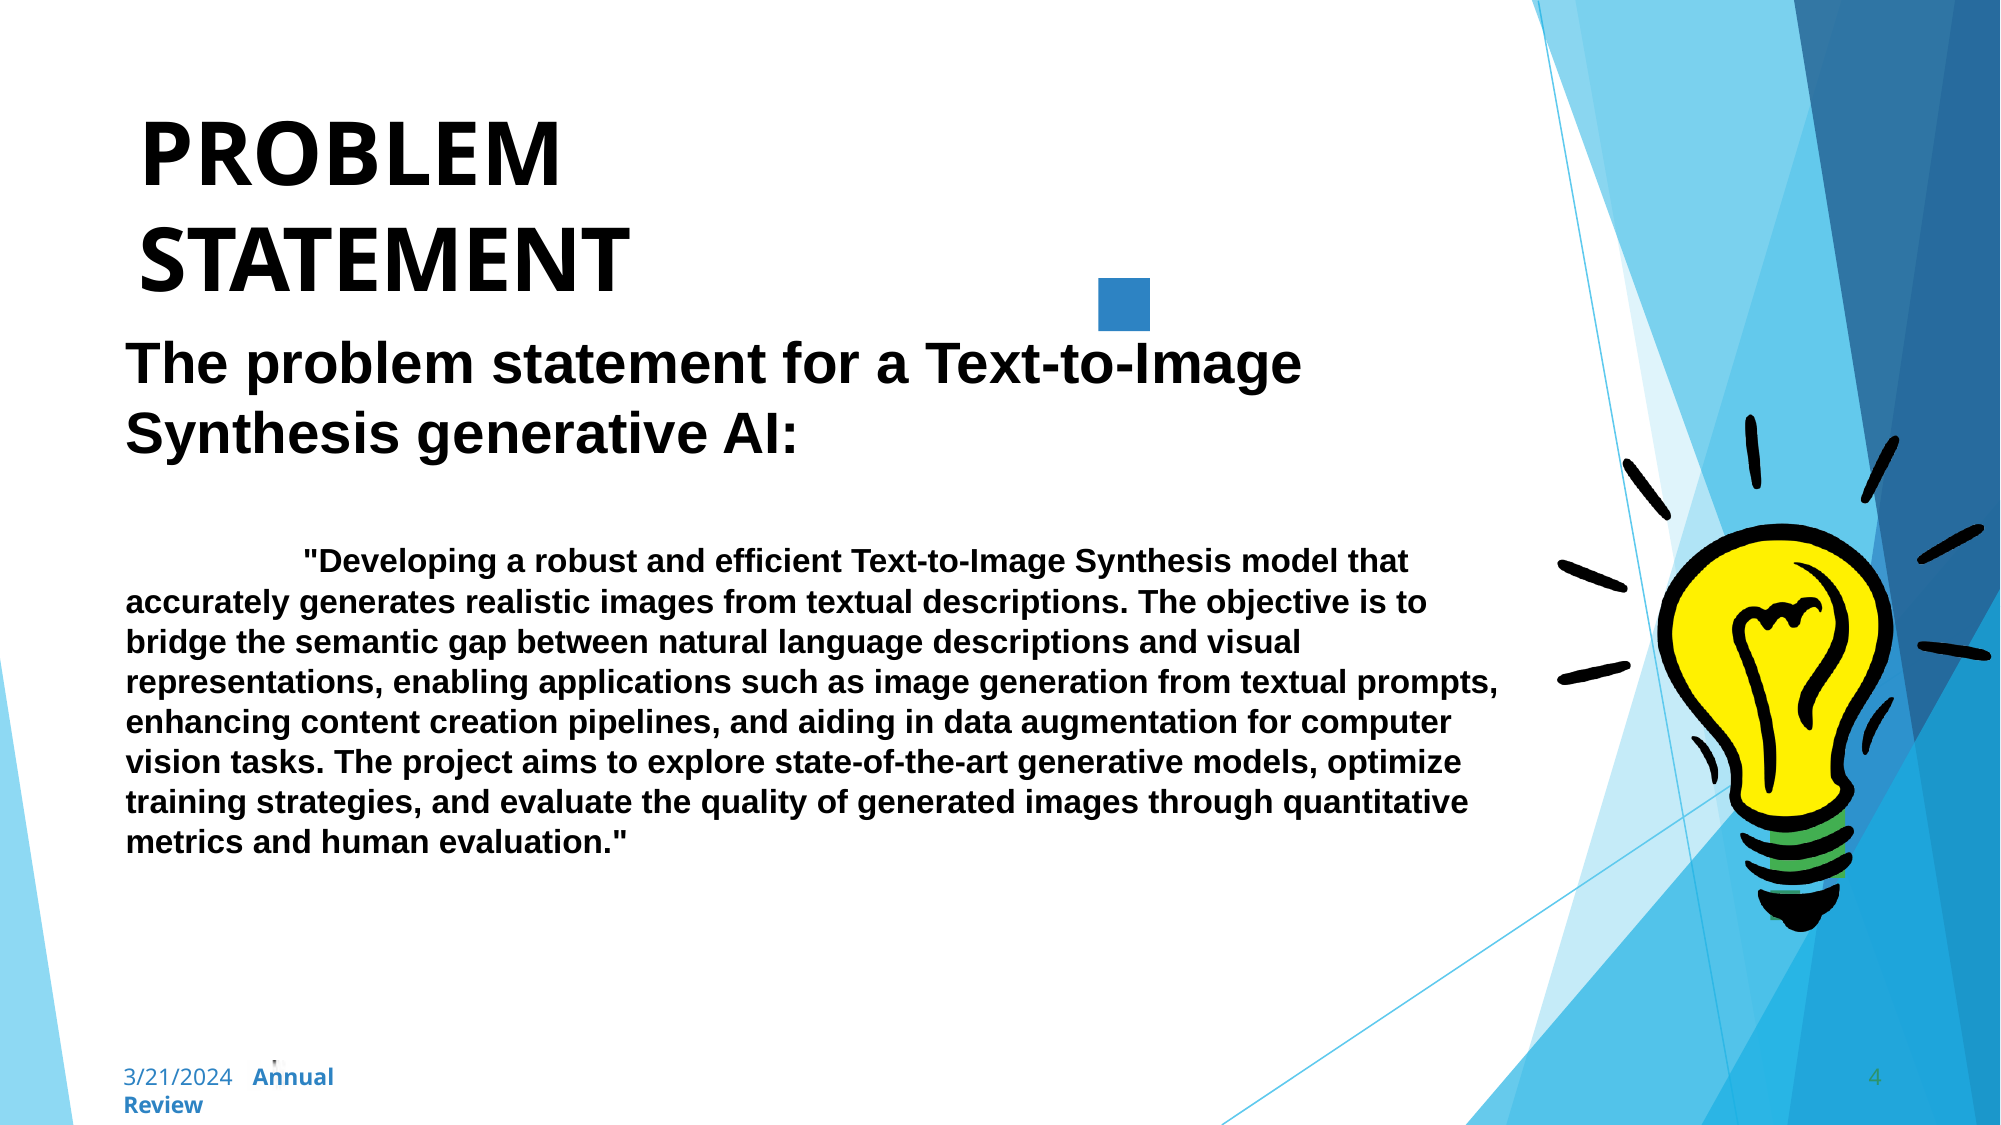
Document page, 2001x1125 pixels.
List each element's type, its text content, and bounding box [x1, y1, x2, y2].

slide_number 4 [1849, 1061, 1890, 1125]
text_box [1546, 404, 2000, 940]
picture [110, 1060, 463, 1094]
text_box The problem statement for a Text-to-Image Synthesis generative AI: "Developing a robust and efficient Text-to-Image Synthesis model that accurately generates realistic images from textual descriptions. The objective is to bridge the semantic gap between natural language descriptions and visual representations, enabling applications such as image generation from textual prompts, enhancing content creation pipelines, and aiding in data augmentation for computer vision tasks. The project aims to explore state-of-the-art generative models, optimize training strategies, and evaluate the quality of generated images through quantitative metrics and human evaluation." [110, 318, 1547, 868]
text_box [1098, 278, 1150, 318]
title PROBLEM STATEMENT [136, 94, 1062, 310]
text_box 3/21/2024 Annual Review [121, 1103, 417, 1118]
